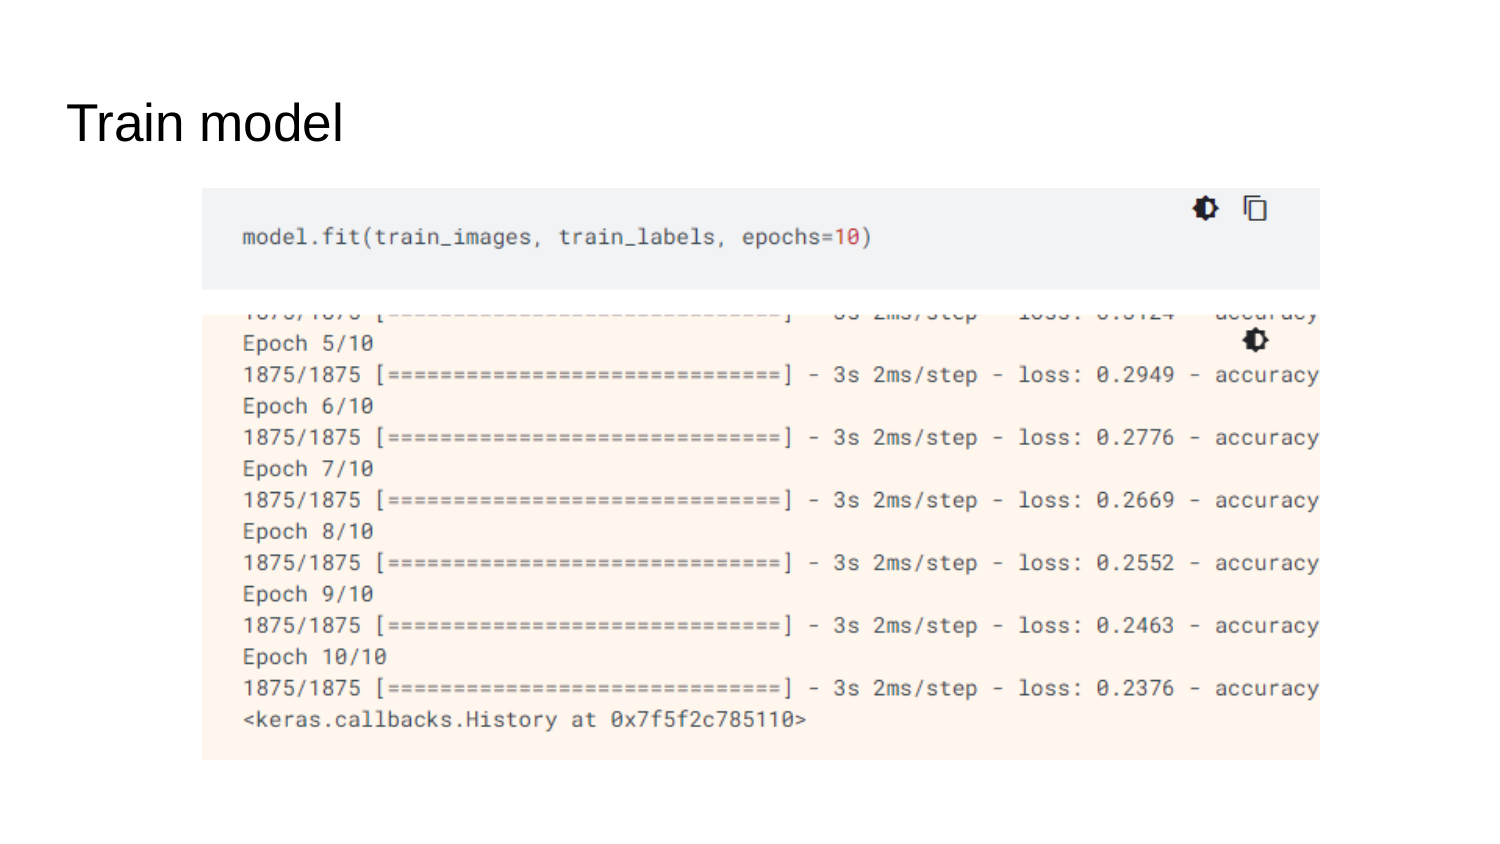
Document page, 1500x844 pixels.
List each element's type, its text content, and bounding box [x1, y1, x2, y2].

picture [201, 188, 1320, 760]
title Train model [51, 72, 1449, 167]
